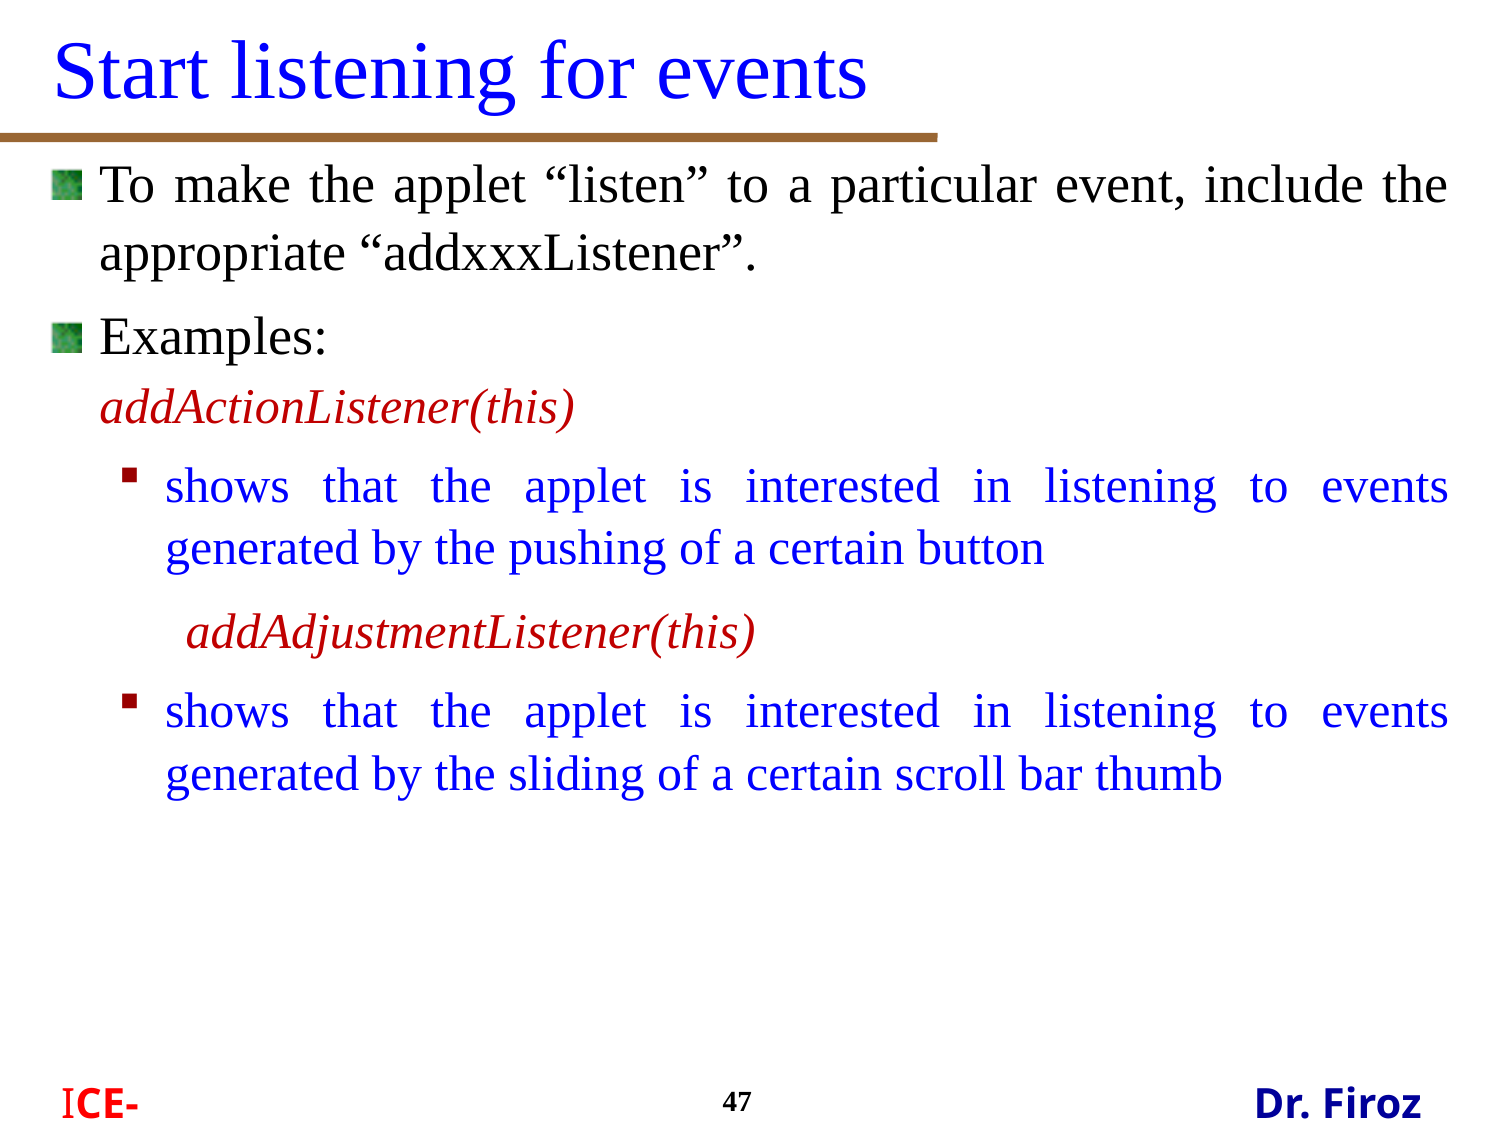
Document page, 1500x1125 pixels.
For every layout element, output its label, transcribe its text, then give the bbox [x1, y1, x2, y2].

picture [43, 314, 82, 353]
slide_number 47 [687, 1074, 788, 1125]
list To make the applet “listen” to a particular event, include the appropriate “addxxxListener”. Examples: addActionListener(this) shows that the applet is interested in listening to events generated by the pushing of a certain button addAdjustmentListener(this) shows that the applet is interested in listening to events generated by the sliding of a certain scroll bar thumb [28, 137, 1466, 1038]
picture [43, 161, 82, 200]
title Start listening for events [37, 0, 1463, 135]
